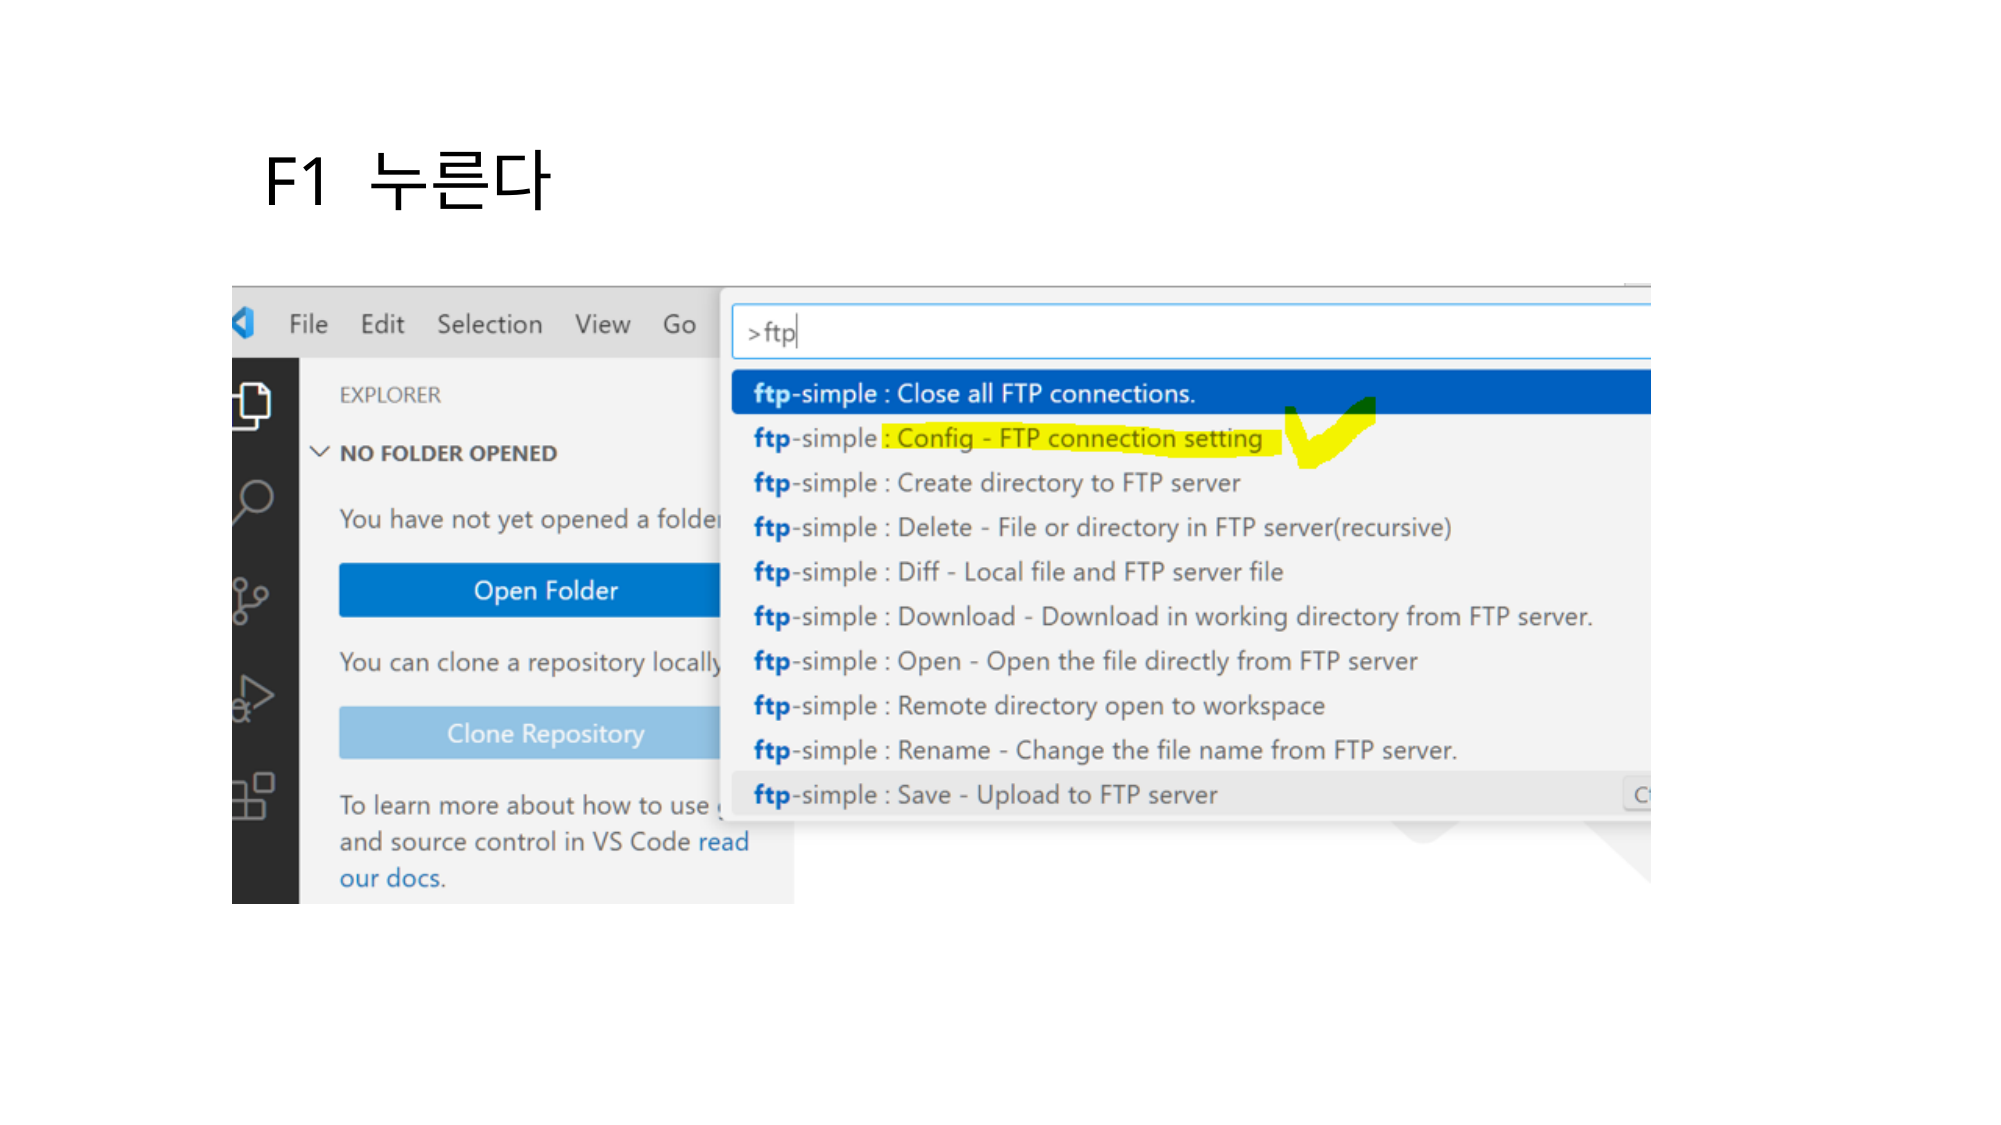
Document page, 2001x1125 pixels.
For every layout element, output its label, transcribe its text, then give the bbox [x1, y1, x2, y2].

picture [232, 283, 1651, 904]
text_box F1 누른다 [247, 131, 853, 226]
